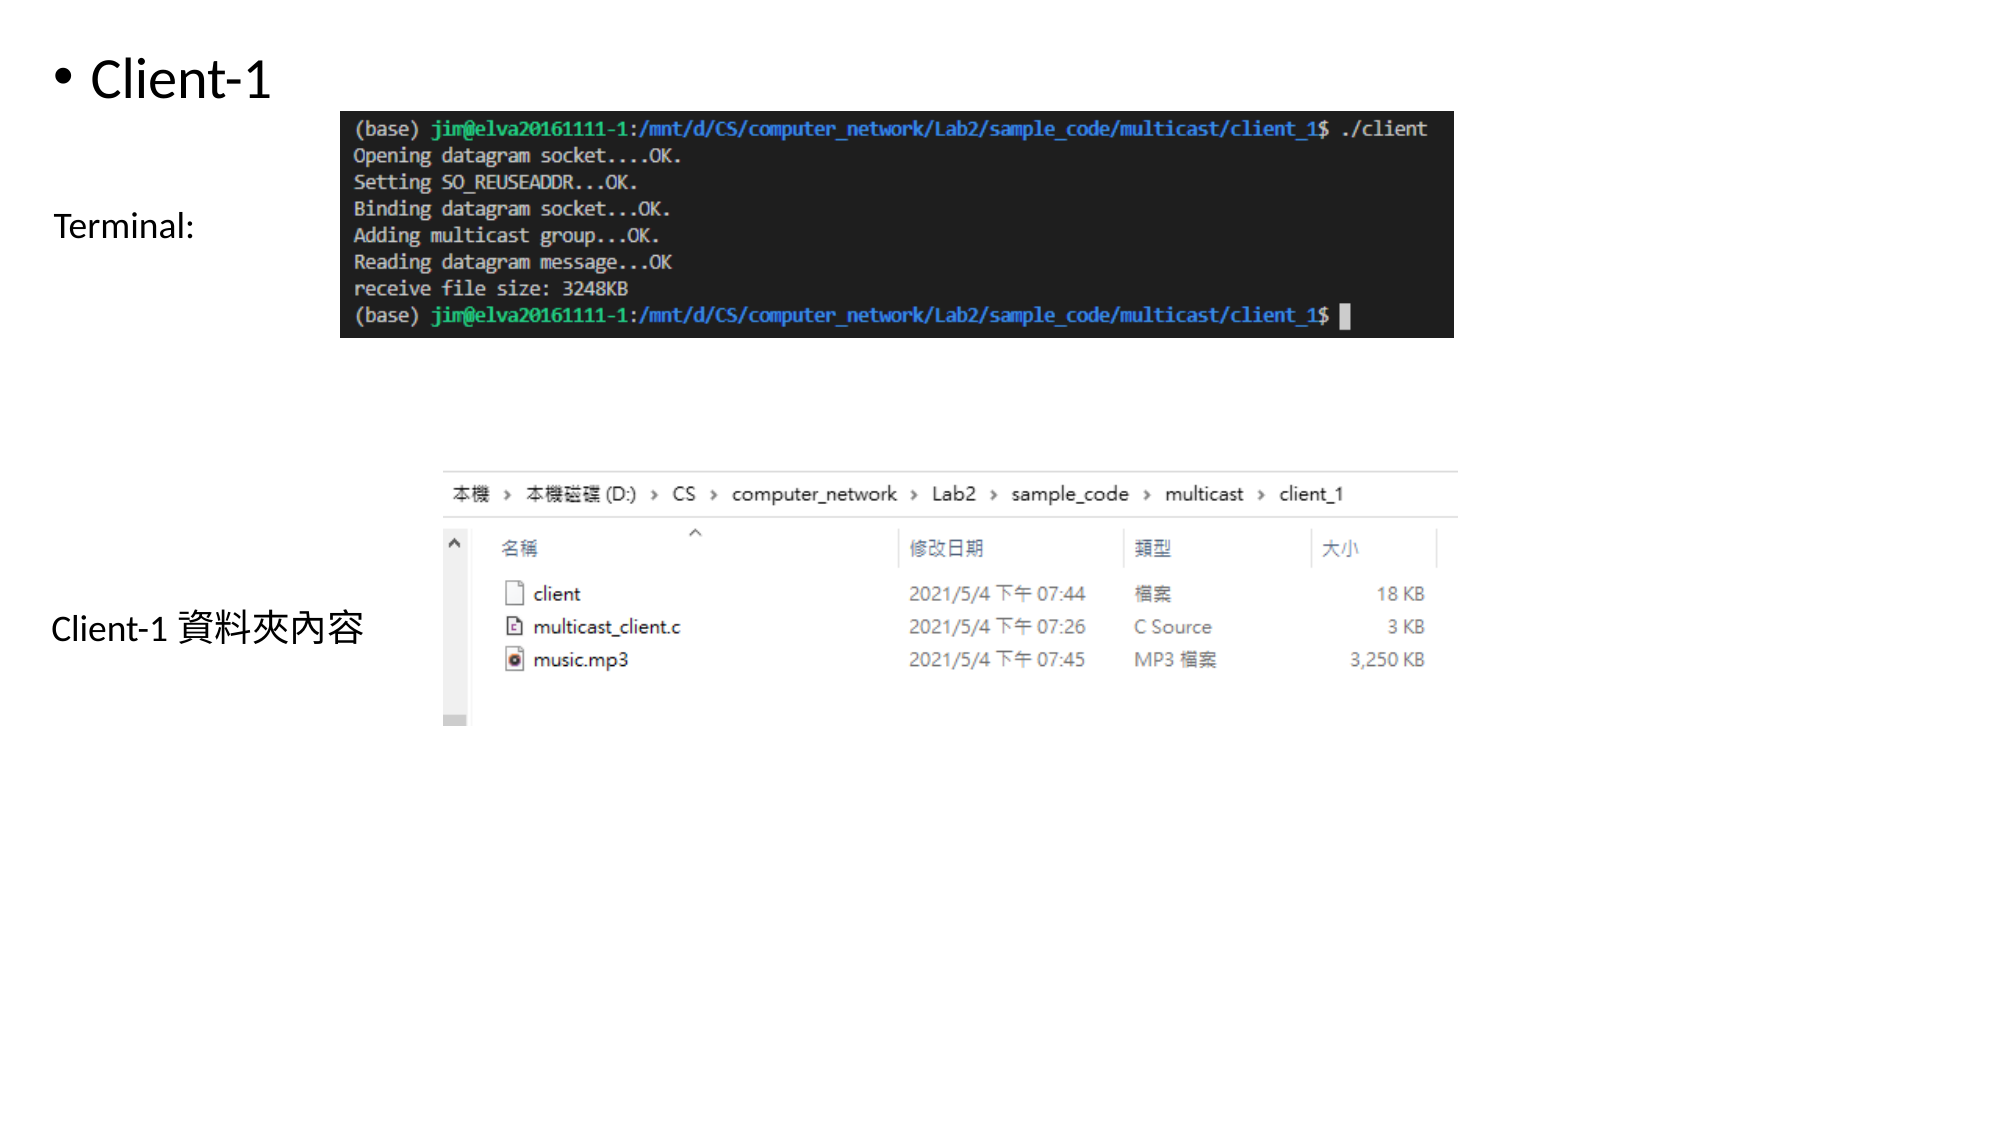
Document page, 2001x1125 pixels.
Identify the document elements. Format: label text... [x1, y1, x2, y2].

picture [340, 111, 1454, 338]
picture [443, 467, 1458, 726]
text_box Terminal: [39, 194, 211, 254]
text_box Client-1資料夾內容 [36, 596, 380, 657]
list Client-1 [38, 40, 1863, 978]
